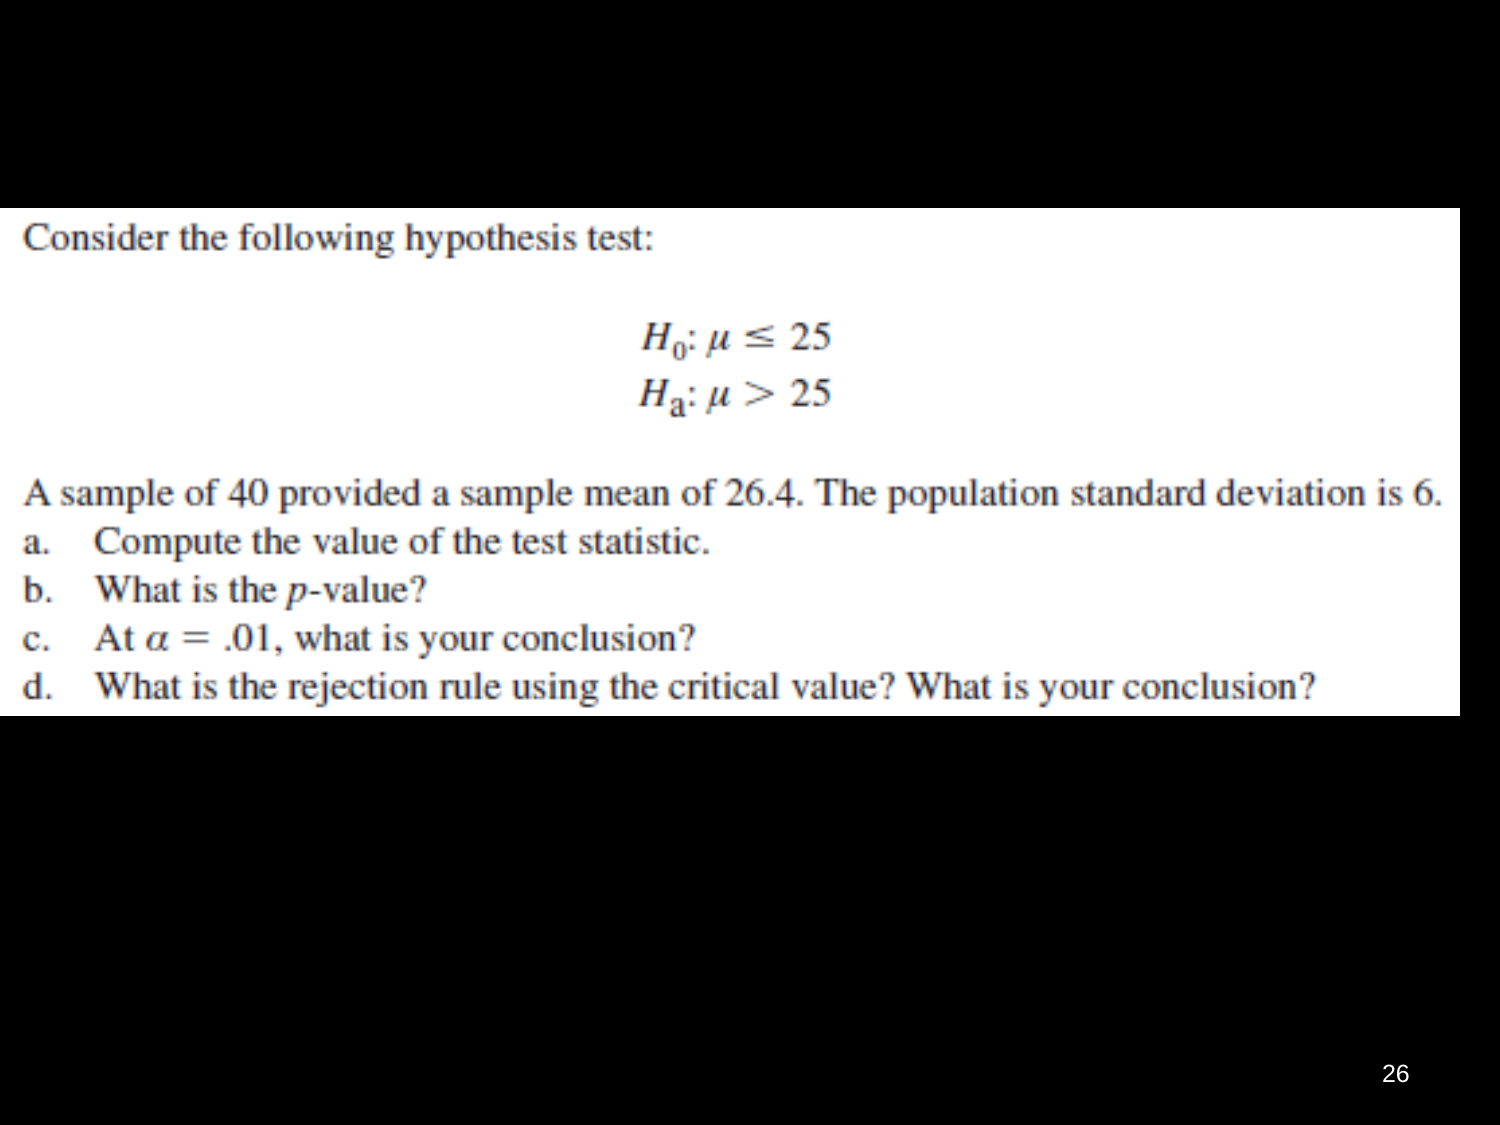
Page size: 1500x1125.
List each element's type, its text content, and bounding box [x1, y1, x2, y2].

picture [0, 207, 1460, 717]
slide_number 26 [1074, 1042, 1425, 1103]
